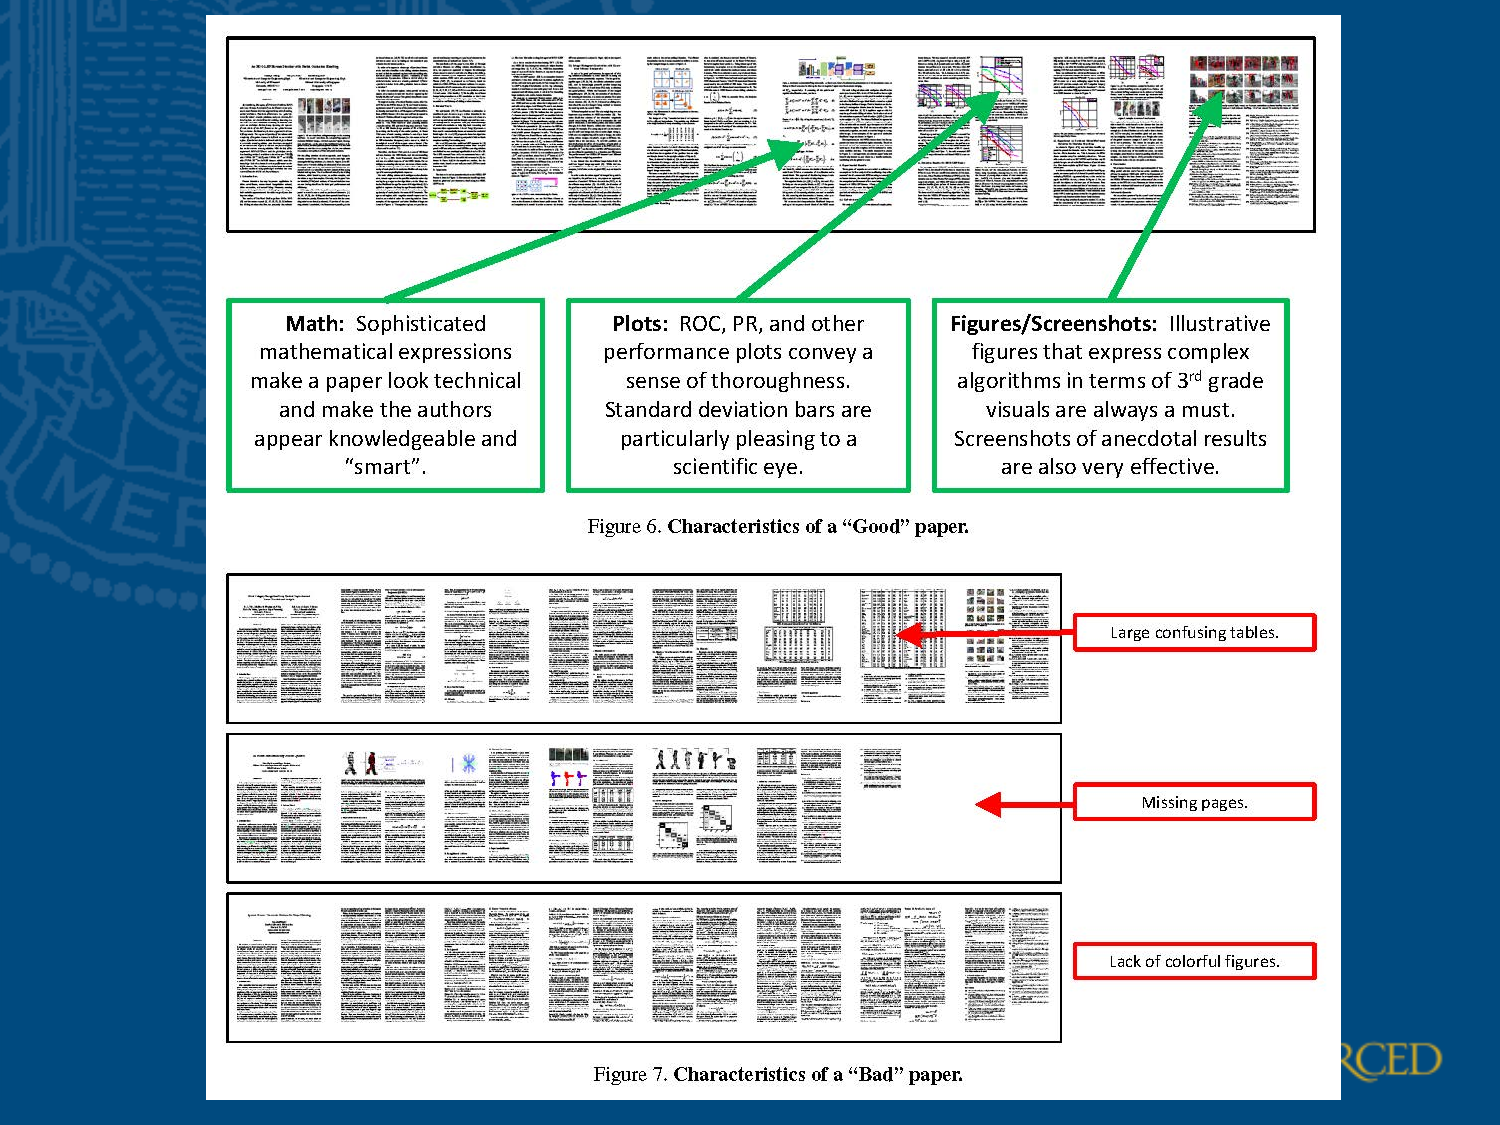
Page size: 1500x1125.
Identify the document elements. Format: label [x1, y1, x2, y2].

picture [0, 1101, 1500, 1125]
list [0, 15, 1500, 1101]
picture [0, 0, 1500, 15]
